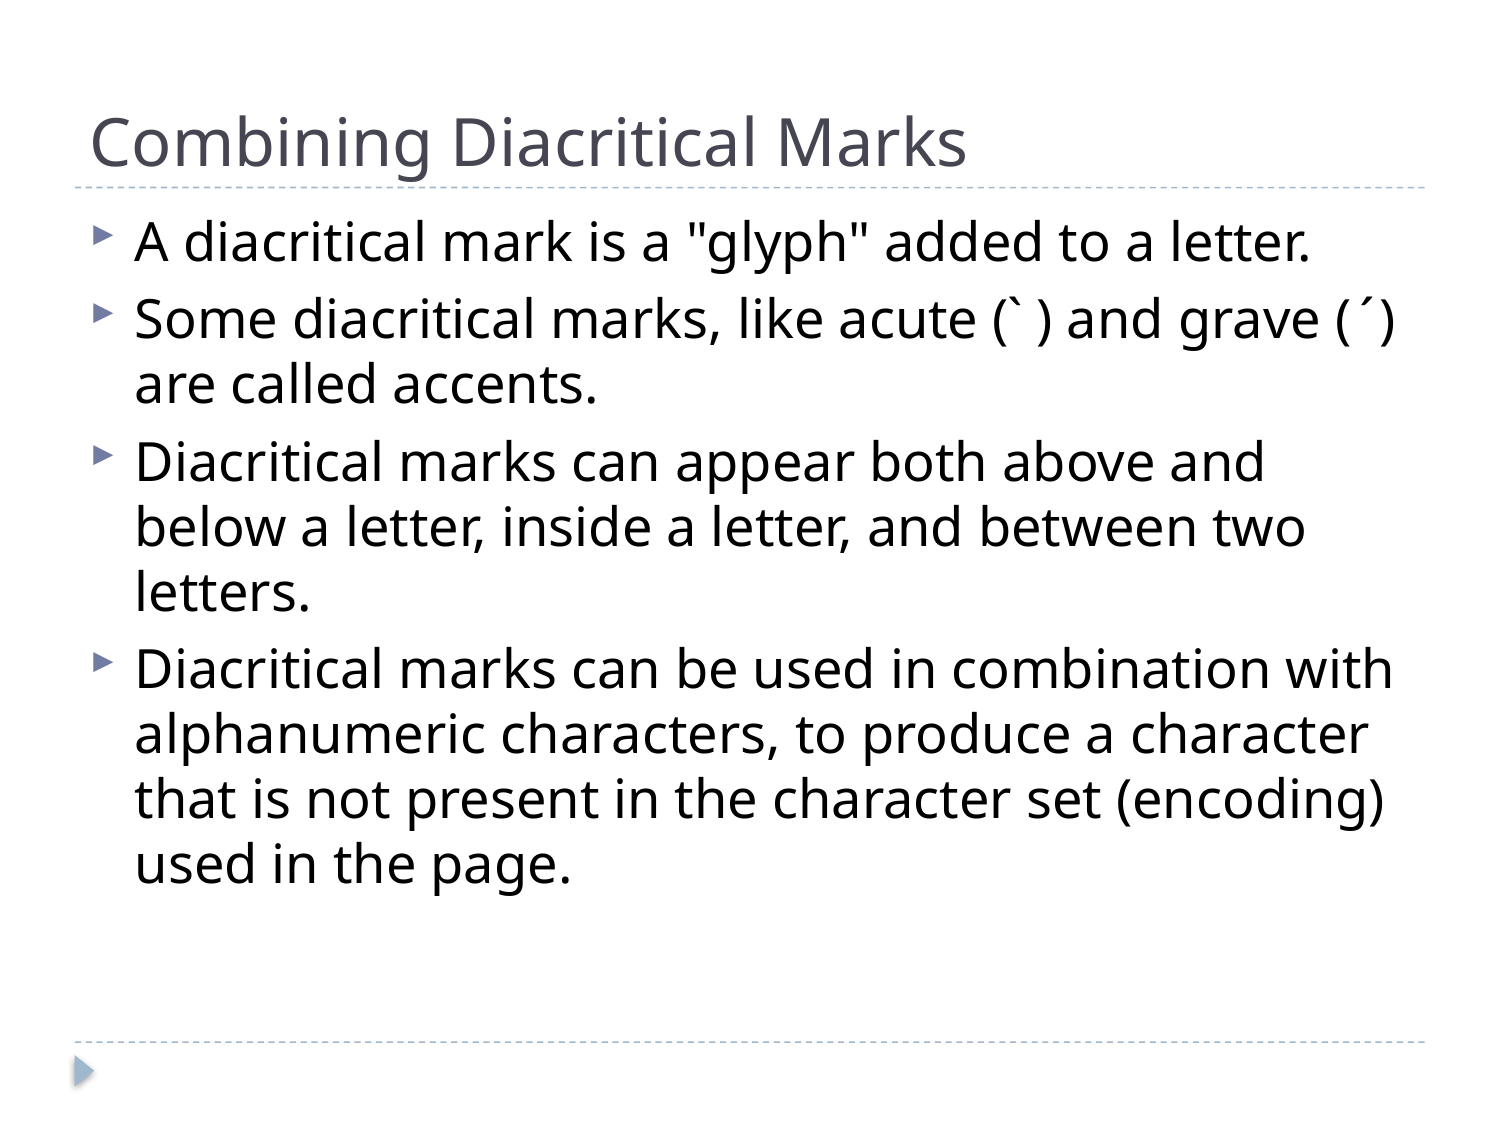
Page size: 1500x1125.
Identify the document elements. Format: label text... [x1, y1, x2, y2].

title Combining Diacritical Marks [75, 24, 1425, 188]
list A diacritical mark is a "glyph" added to a letter. Some diacritical marks, like acute ( ̀) and grave ( ́) are called accents. Diacritical marks can appear both above and below a letter, inside a letter, and between two letters. Diacritical marks can be used in combination with alphanumeric characters, to produce a character that is not present in the character set (encoding) used in the page. [75, 200, 1425, 1010]
